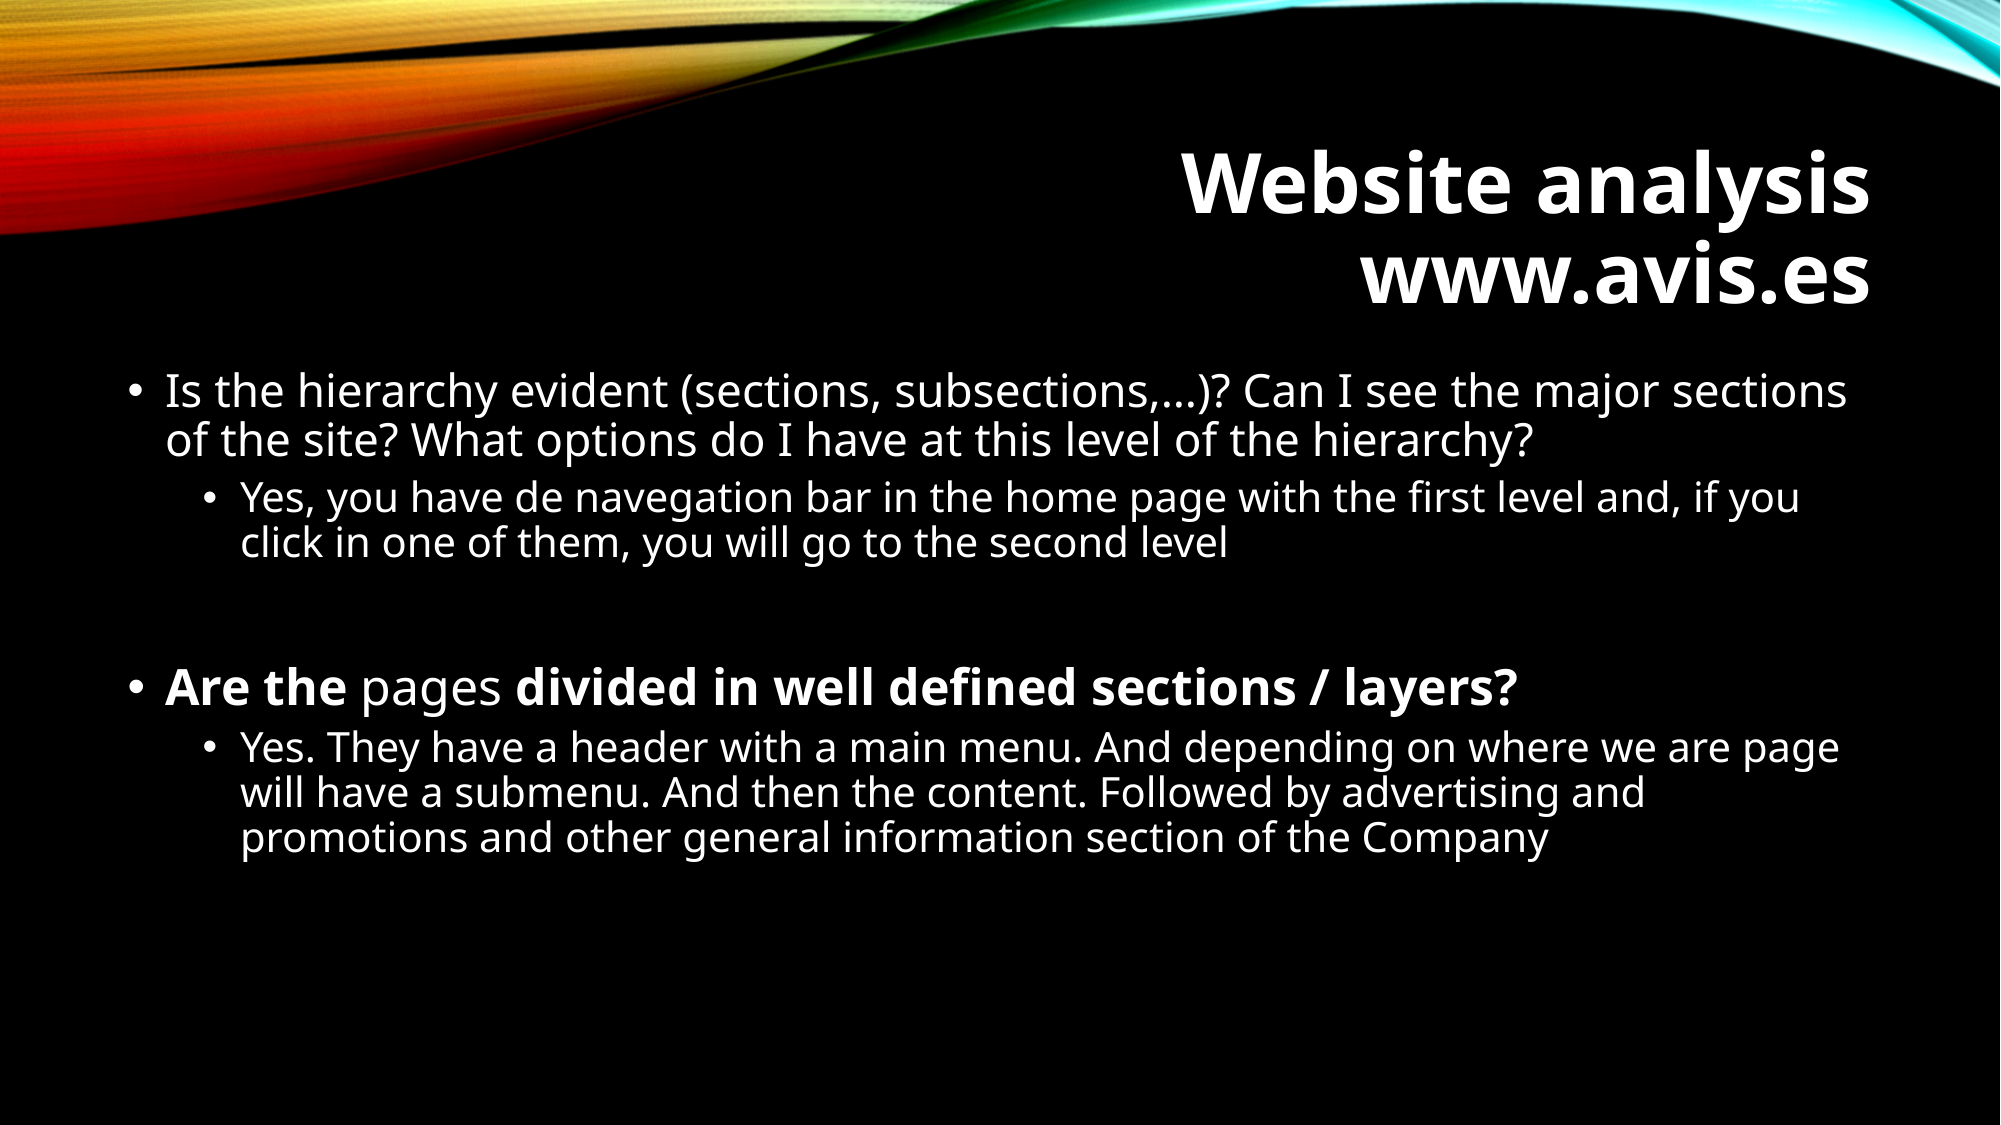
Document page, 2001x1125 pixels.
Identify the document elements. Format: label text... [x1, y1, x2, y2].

title Website analysis www.avis.es [474, 125, 1888, 338]
picture [0, 0, 2000, 237]
list Is the hierarchy evident (sections, subsections,…)? Can I see the major sections of the site? What options do I have at this level of the hierarchy? Yes, you have de navegation bar in the home page with the first level and, if you click in one of them, you will go to the second level Are the pages divided in well defined sections / layers? Yes. They have a header with a main menu. And depending on where we are page will have a submenu. And then the content. Followed by advertising and promotions and other general information section of the Company [112, 360, 1888, 1021]
